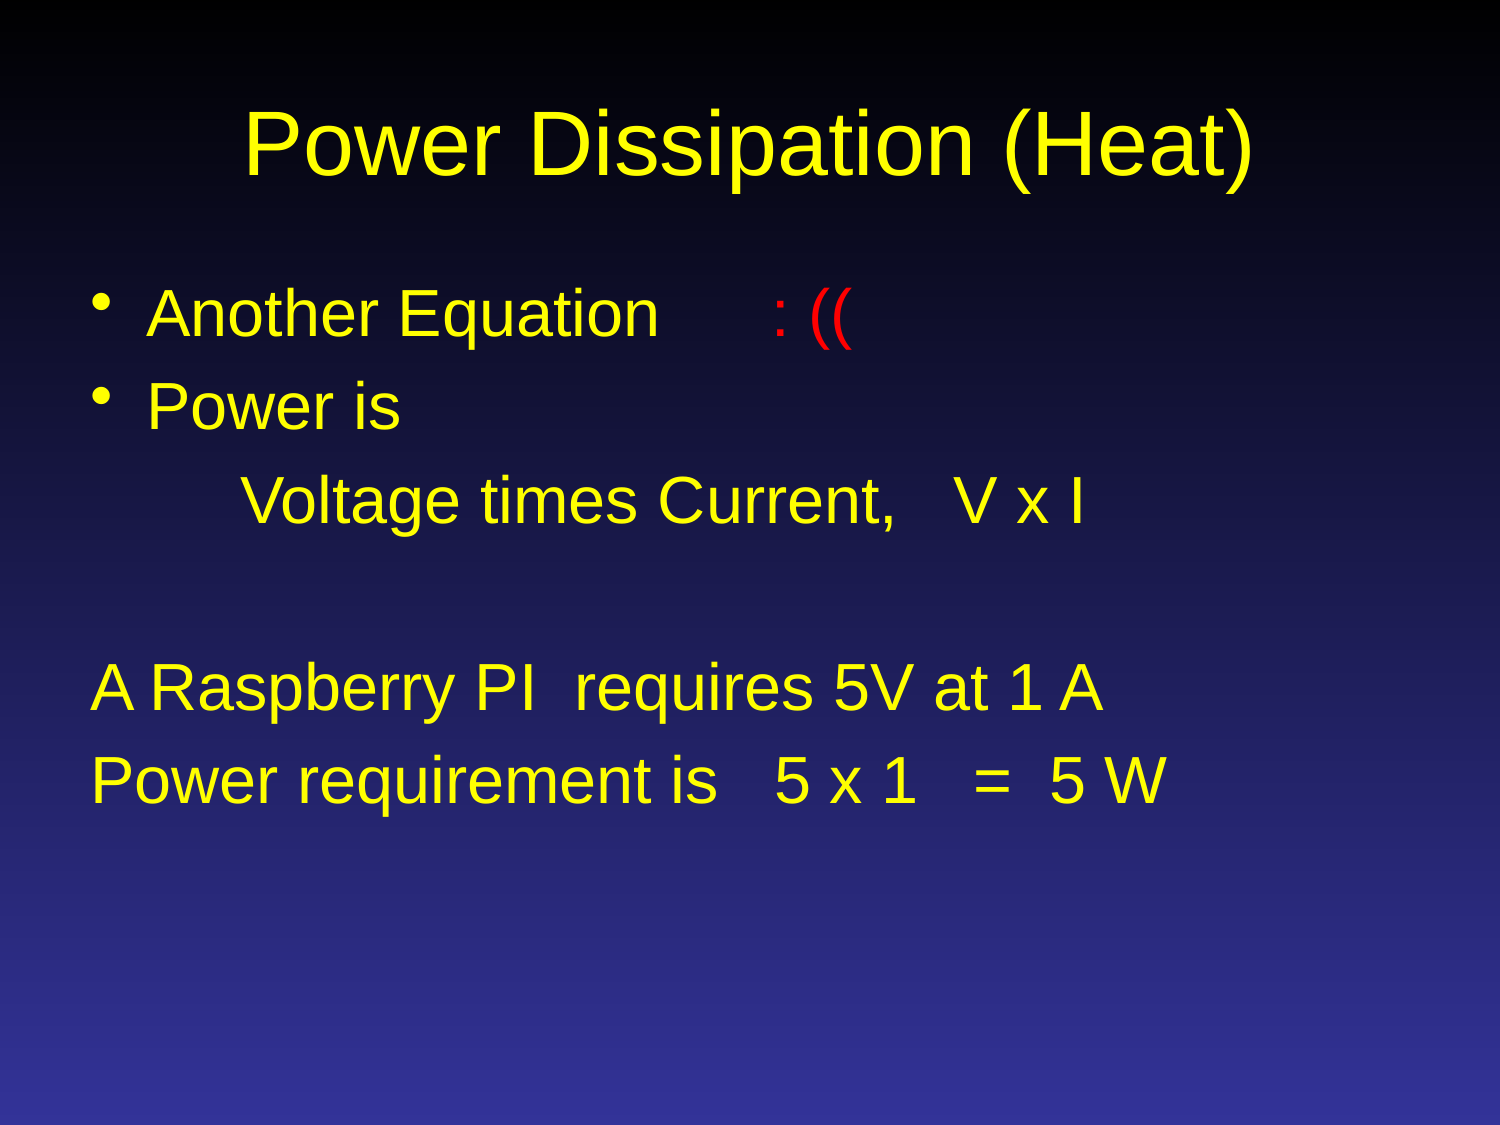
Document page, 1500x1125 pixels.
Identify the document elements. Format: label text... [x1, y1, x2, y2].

title Power Dissipation (Heat) [75, 45, 1425, 233]
list Another Equation : (( Power is Voltage times Current, V x I A Raspberry PI requires 5V at 1 A Power requirement is 5 x 1 = 5 W [75, 262, 1425, 1005]
